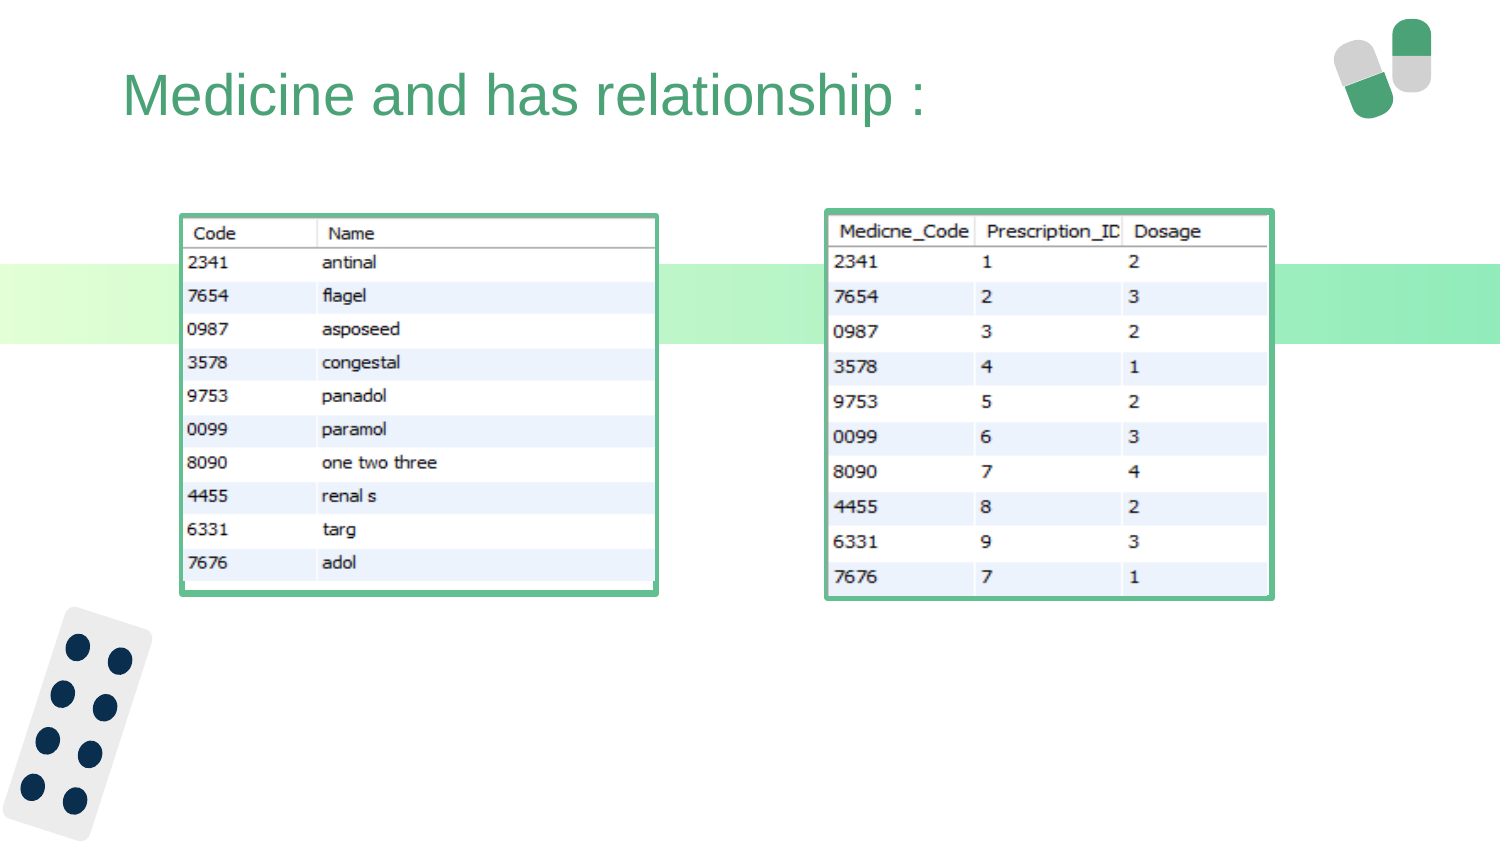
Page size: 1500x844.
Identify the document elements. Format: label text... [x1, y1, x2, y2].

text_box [31, 612, 124, 836]
text_box [180, 214, 658, 219]
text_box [1392, 18, 1432, 93]
subtitle Medicine and has relationship : [73, 52, 993, 132]
text_box [180, 587, 658, 596]
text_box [1334, 40, 1393, 118]
picture [827, 214, 1267, 596]
picture [182, 217, 656, 582]
text_box [825, 209, 1274, 600]
